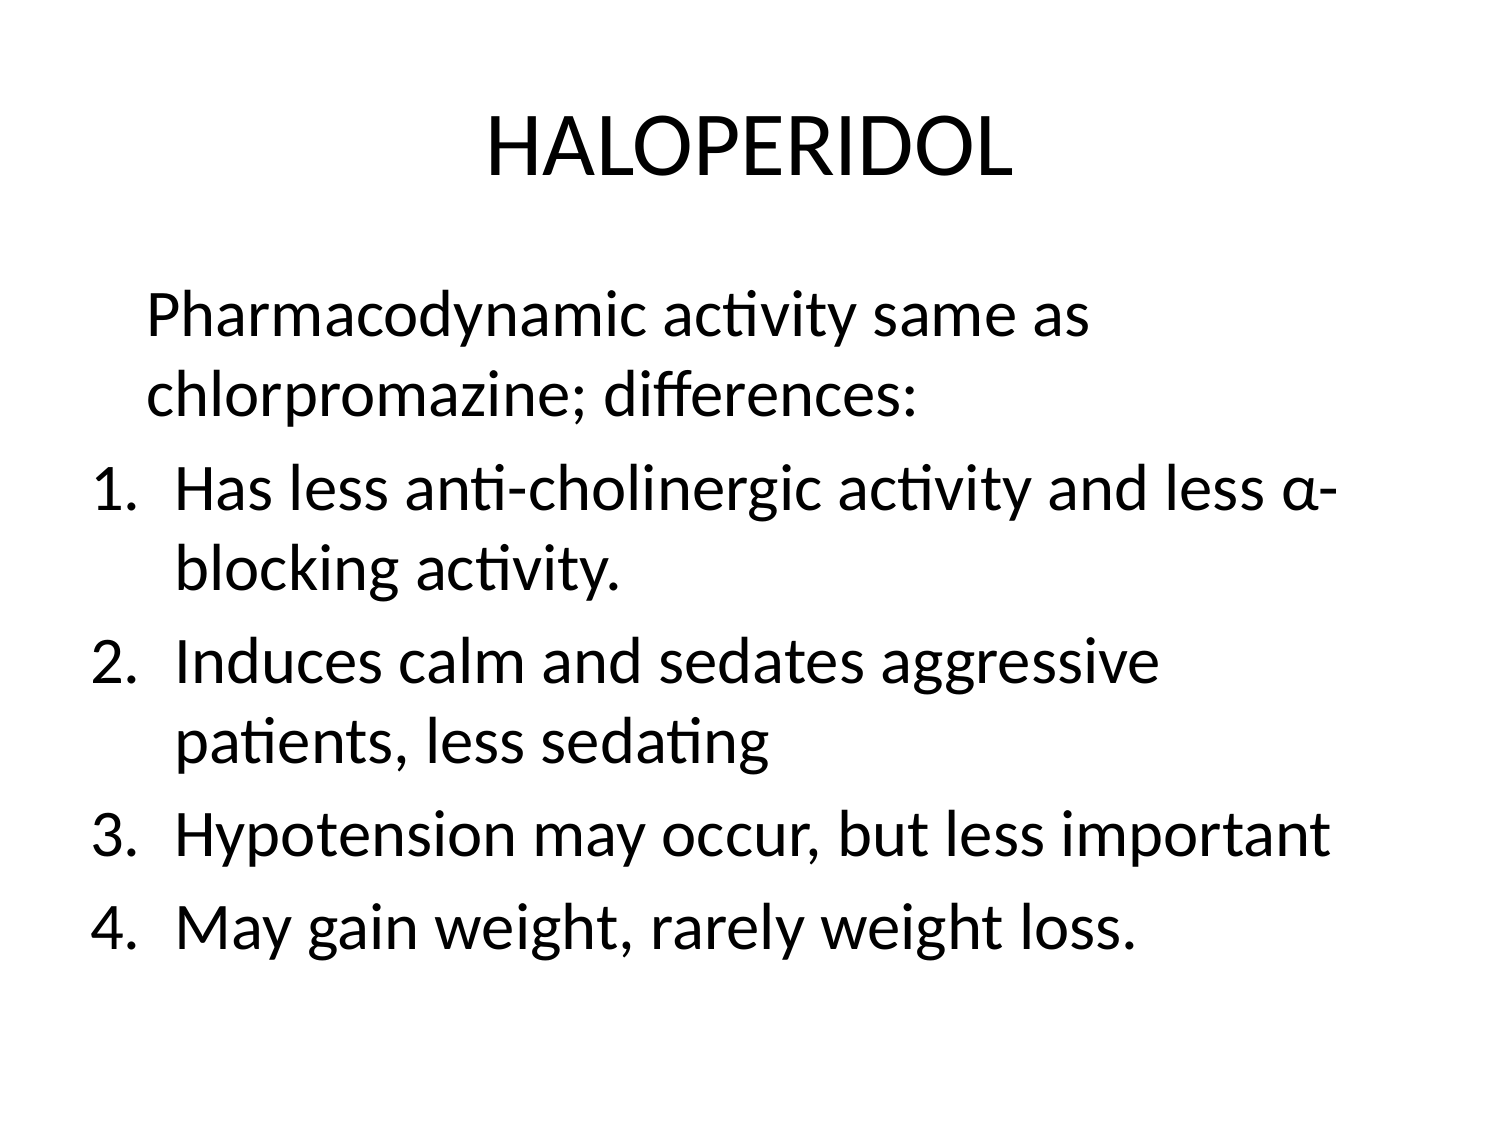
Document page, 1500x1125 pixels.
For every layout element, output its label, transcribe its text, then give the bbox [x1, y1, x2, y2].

title HALOPERIDOL [75, 45, 1425, 233]
list Pharmacodynamic activity same as chlorpromazine; differences: Has less anti-cholinergic activity and less α- blocking activity. Induces calm and sedates aggressive patients, less sedating Hypotension may occur, but less important May gain weight, rarely weight loss. [75, 262, 1425, 1005]
